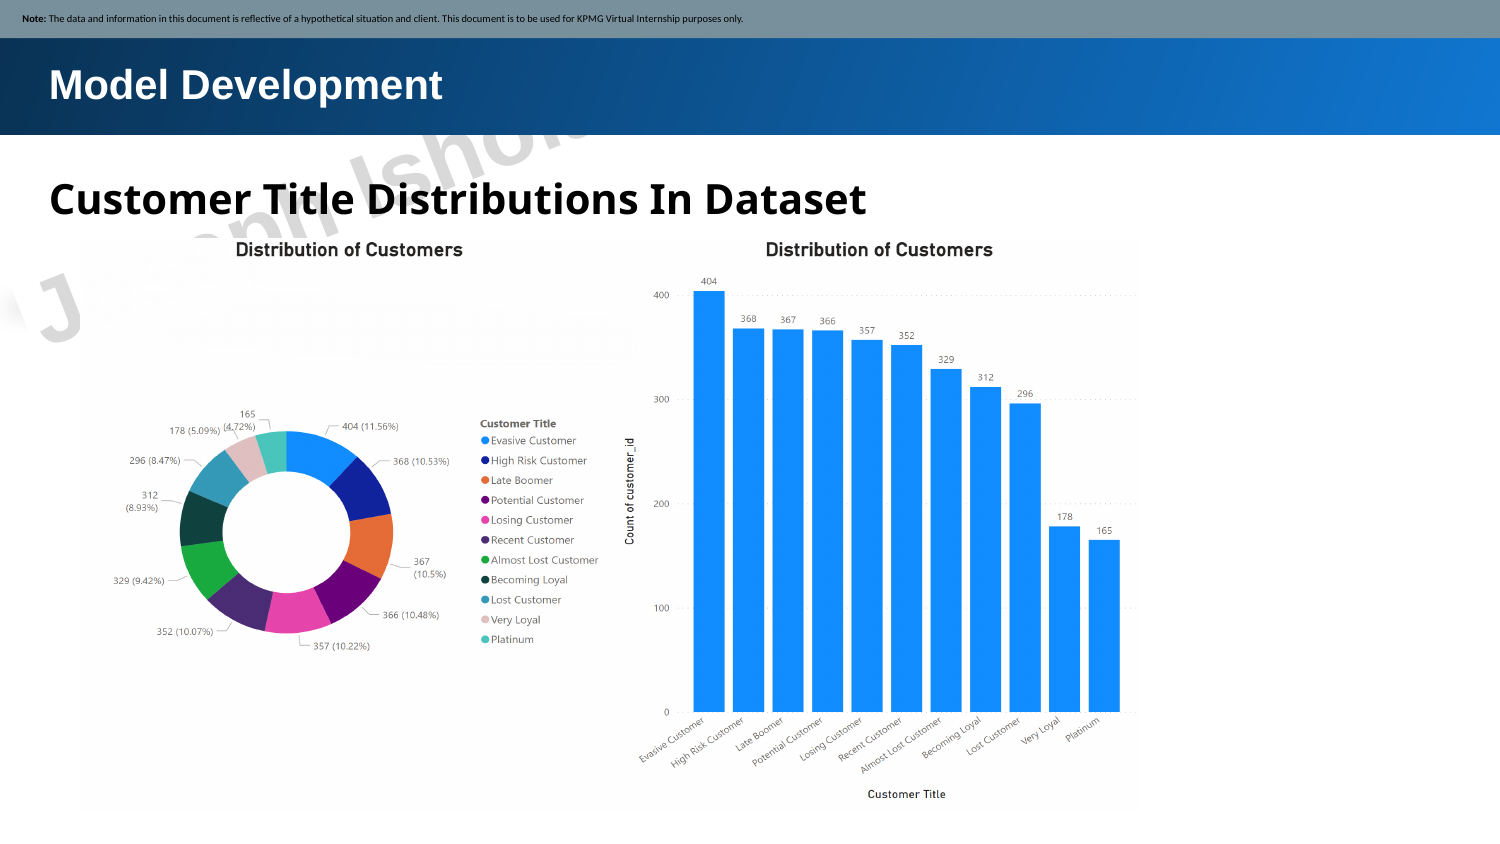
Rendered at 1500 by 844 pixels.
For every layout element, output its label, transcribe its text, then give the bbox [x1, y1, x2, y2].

text_box Note: The data and information in this document is reflective of a hypothetical situation and client. This document is to be used for KPMG Virtual Internship purposes only. [0, 0, 1500, 39]
text_box [0, 39, 1500, 135]
text_box Model Development [33, 43, 1439, 124]
text_box Customer Title Distributions In Dataset [33, 150, 1439, 238]
picture [80, 238, 1141, 812]
